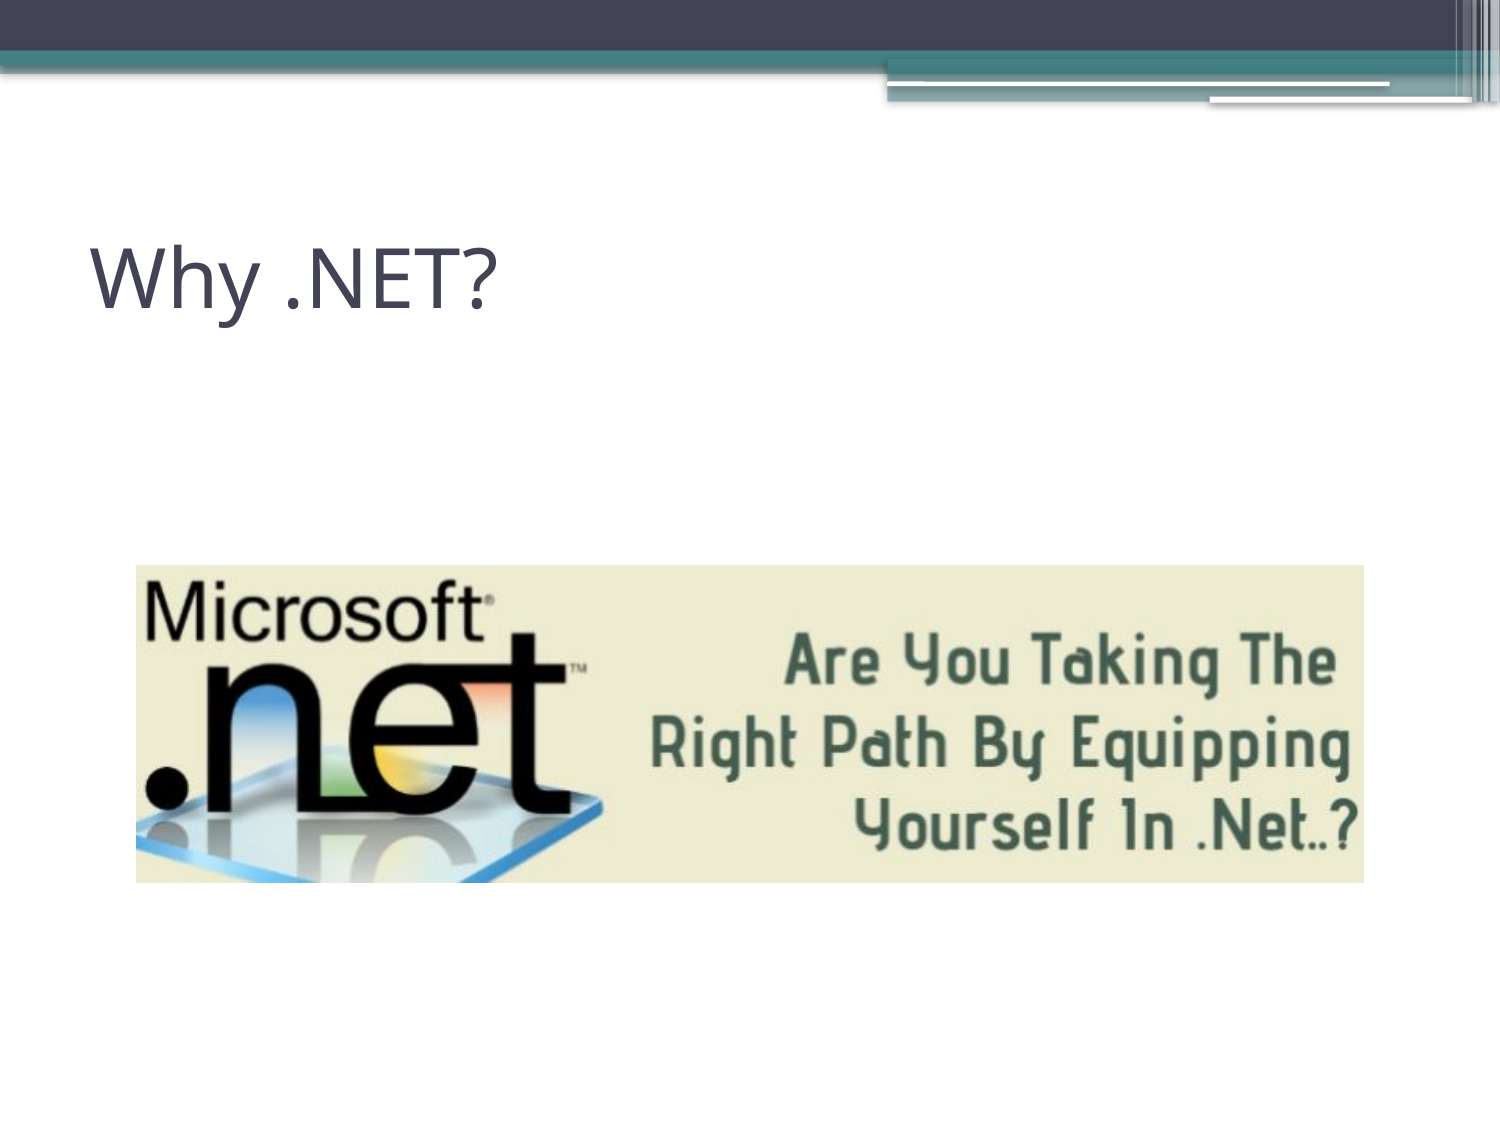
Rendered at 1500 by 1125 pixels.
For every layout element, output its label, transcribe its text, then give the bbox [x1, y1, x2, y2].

title Why .NET? [75, 187, 1425, 363]
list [136, 564, 1364, 883]
